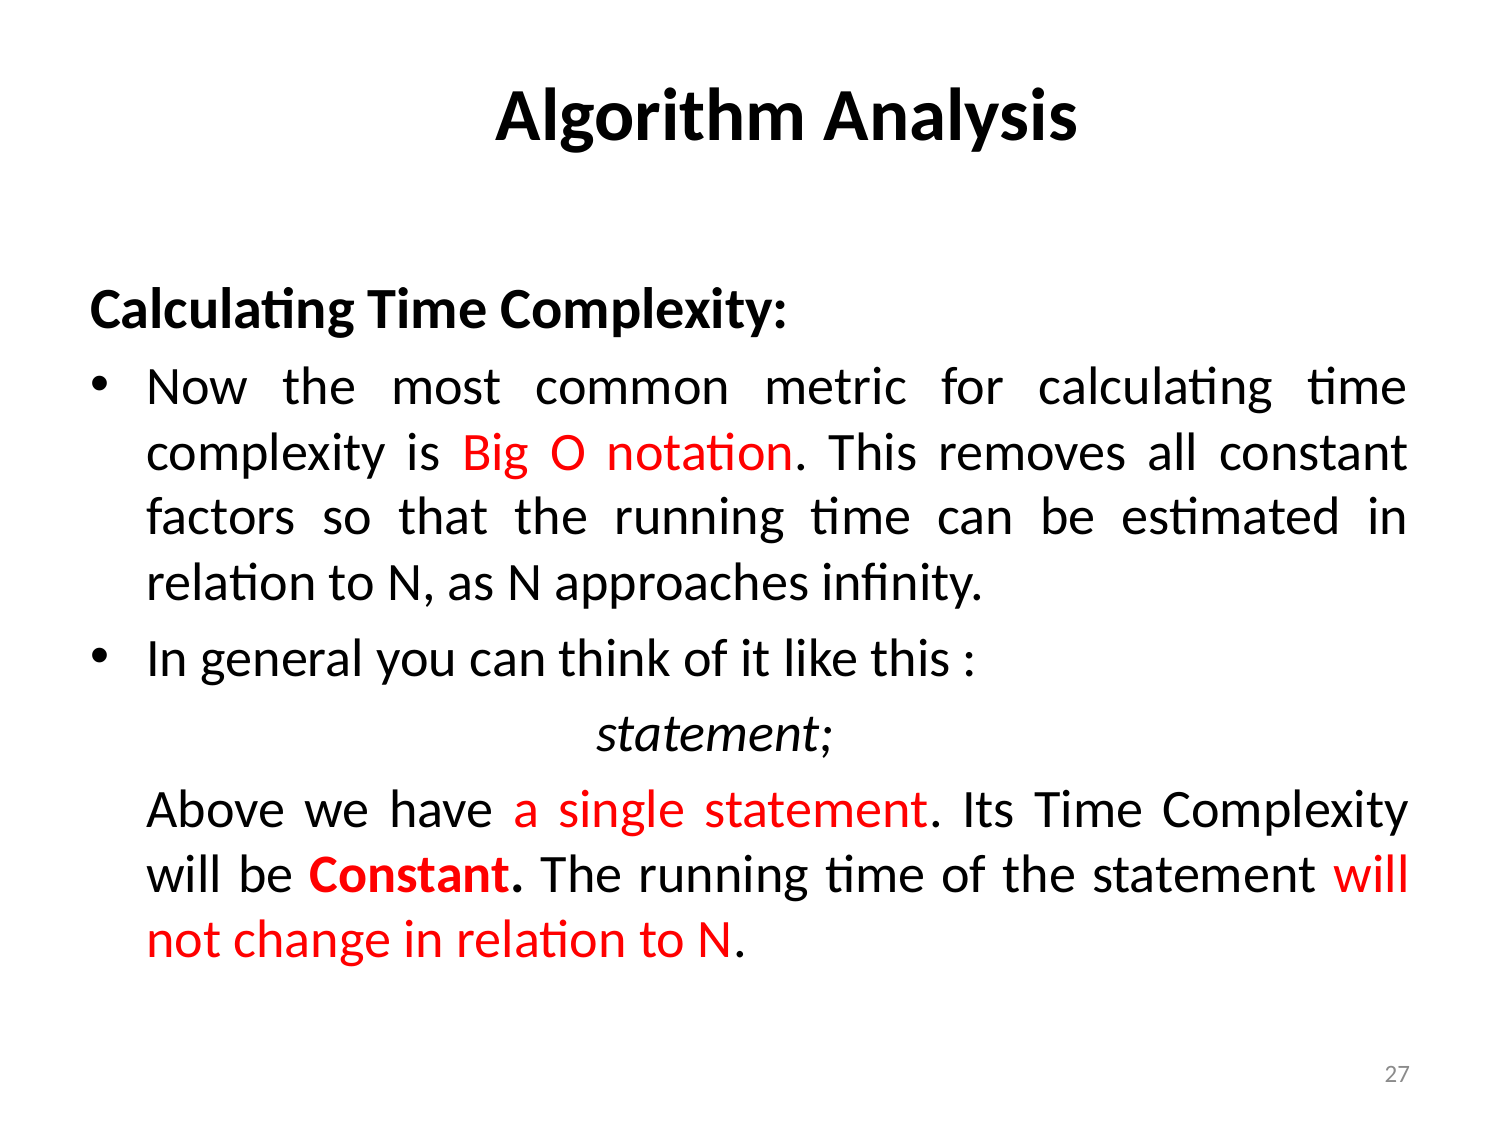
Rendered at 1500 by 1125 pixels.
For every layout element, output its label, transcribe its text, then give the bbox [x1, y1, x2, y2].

slide_number 27 [1074, 1042, 1425, 1103]
list Calculating Time Complexity: Now the most common metric for calculating time complexity is Big O notation. This removes all constant factors so that the running time can be estimated in relation to N, as N approaches infinity. In general you can think of it like this : statement; Above we have a single statement. Its Time Complexity will be Constant. The running time of the statement will not change in relation to N. [75, 262, 1425, 1005]
title Algorithm Analysis [150, 45, 1425, 175]
